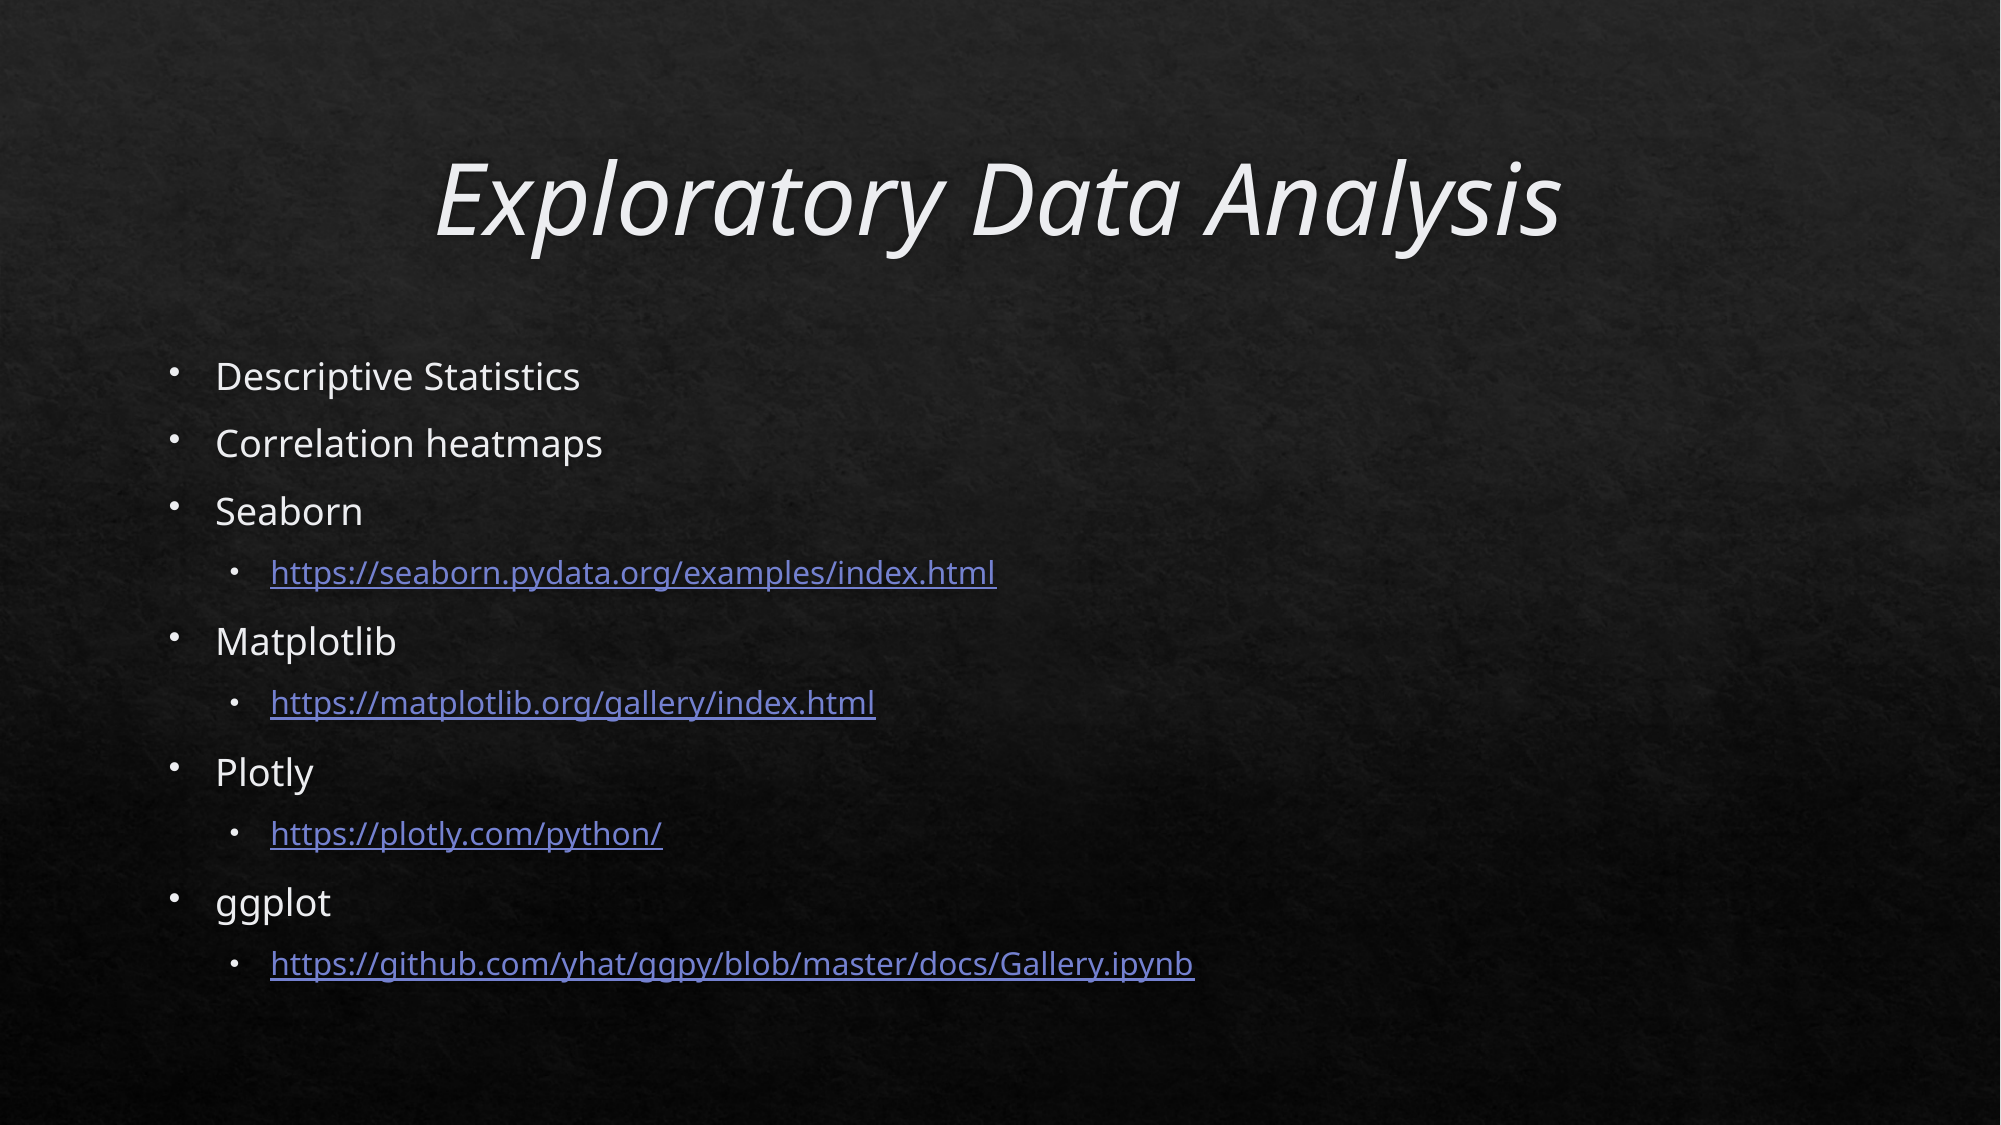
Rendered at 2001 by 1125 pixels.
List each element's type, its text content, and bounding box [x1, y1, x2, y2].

title Exploratory Data Analysis [149, 99, 1849, 307]
list Descriptive Statistics Correlation heatmaps Seaborn https://seaborn.pydata.org/examples/index.html Matplotlib https://matplotlib.org/gallery/index.html Plotly https://plotly.com/python/ ggplot https://github.com/yhat/ggpy/blob/master/docs/Gallery.ipynb [149, 340, 1831, 1003]
